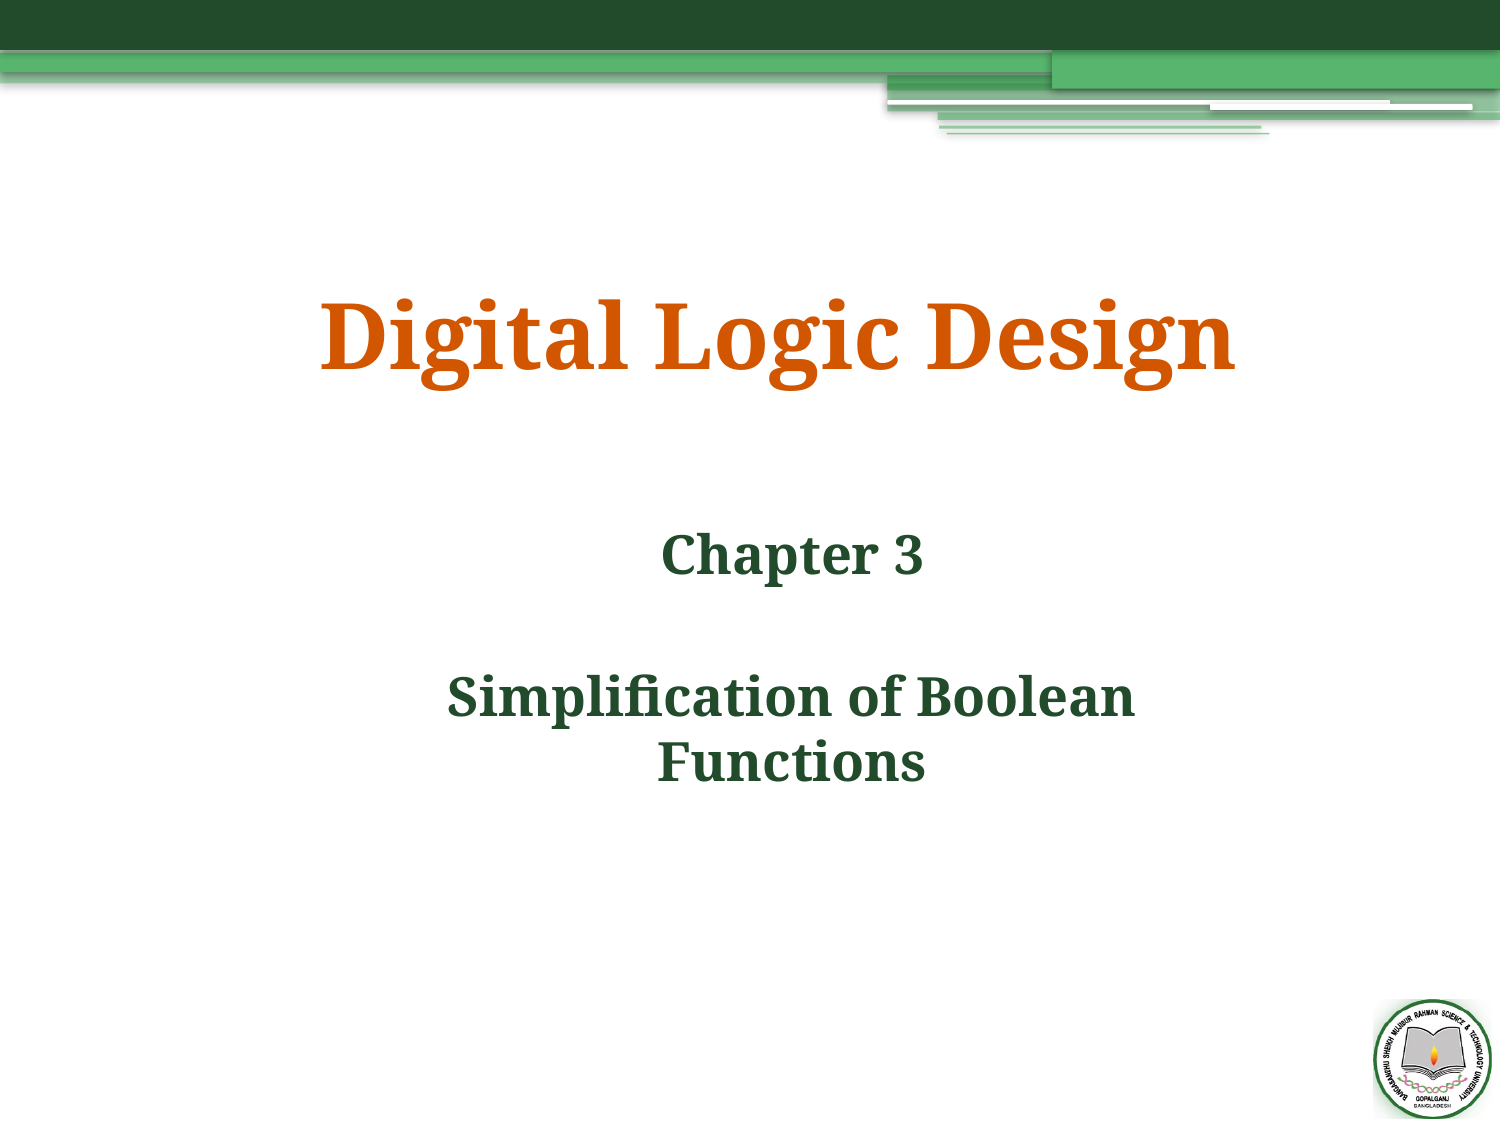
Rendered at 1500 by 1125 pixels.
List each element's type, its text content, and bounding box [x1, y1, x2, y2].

picture [1373, 999, 1492, 1119]
subtitle Chapter 3 Simplification of Boolean Functions [381, 512, 1194, 800]
title Digital Logic Design [85, 212, 1473, 454]
